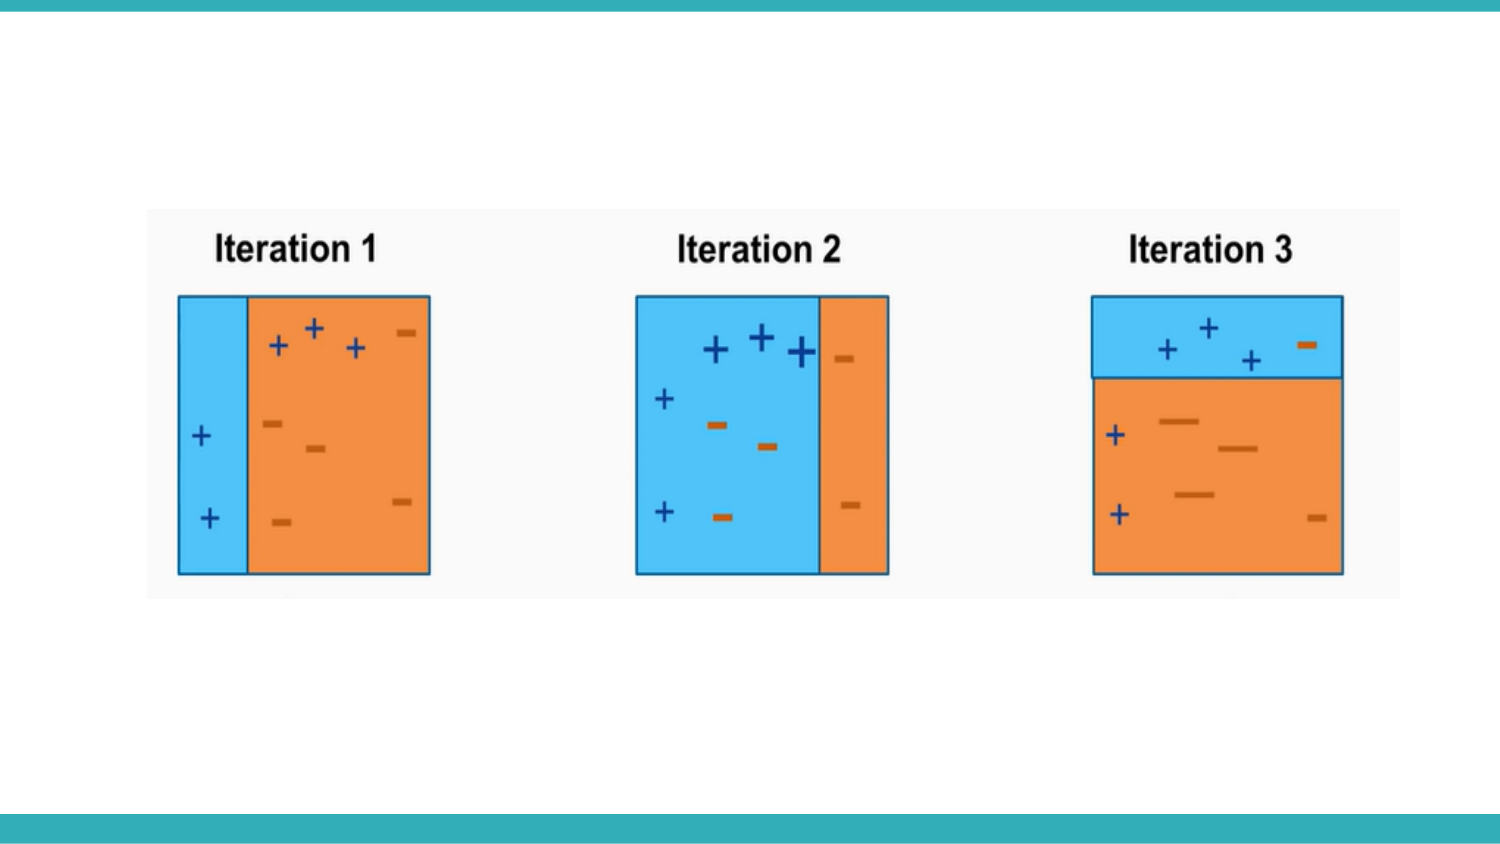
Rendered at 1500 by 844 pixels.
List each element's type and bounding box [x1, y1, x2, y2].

picture [147, 208, 1400, 600]
